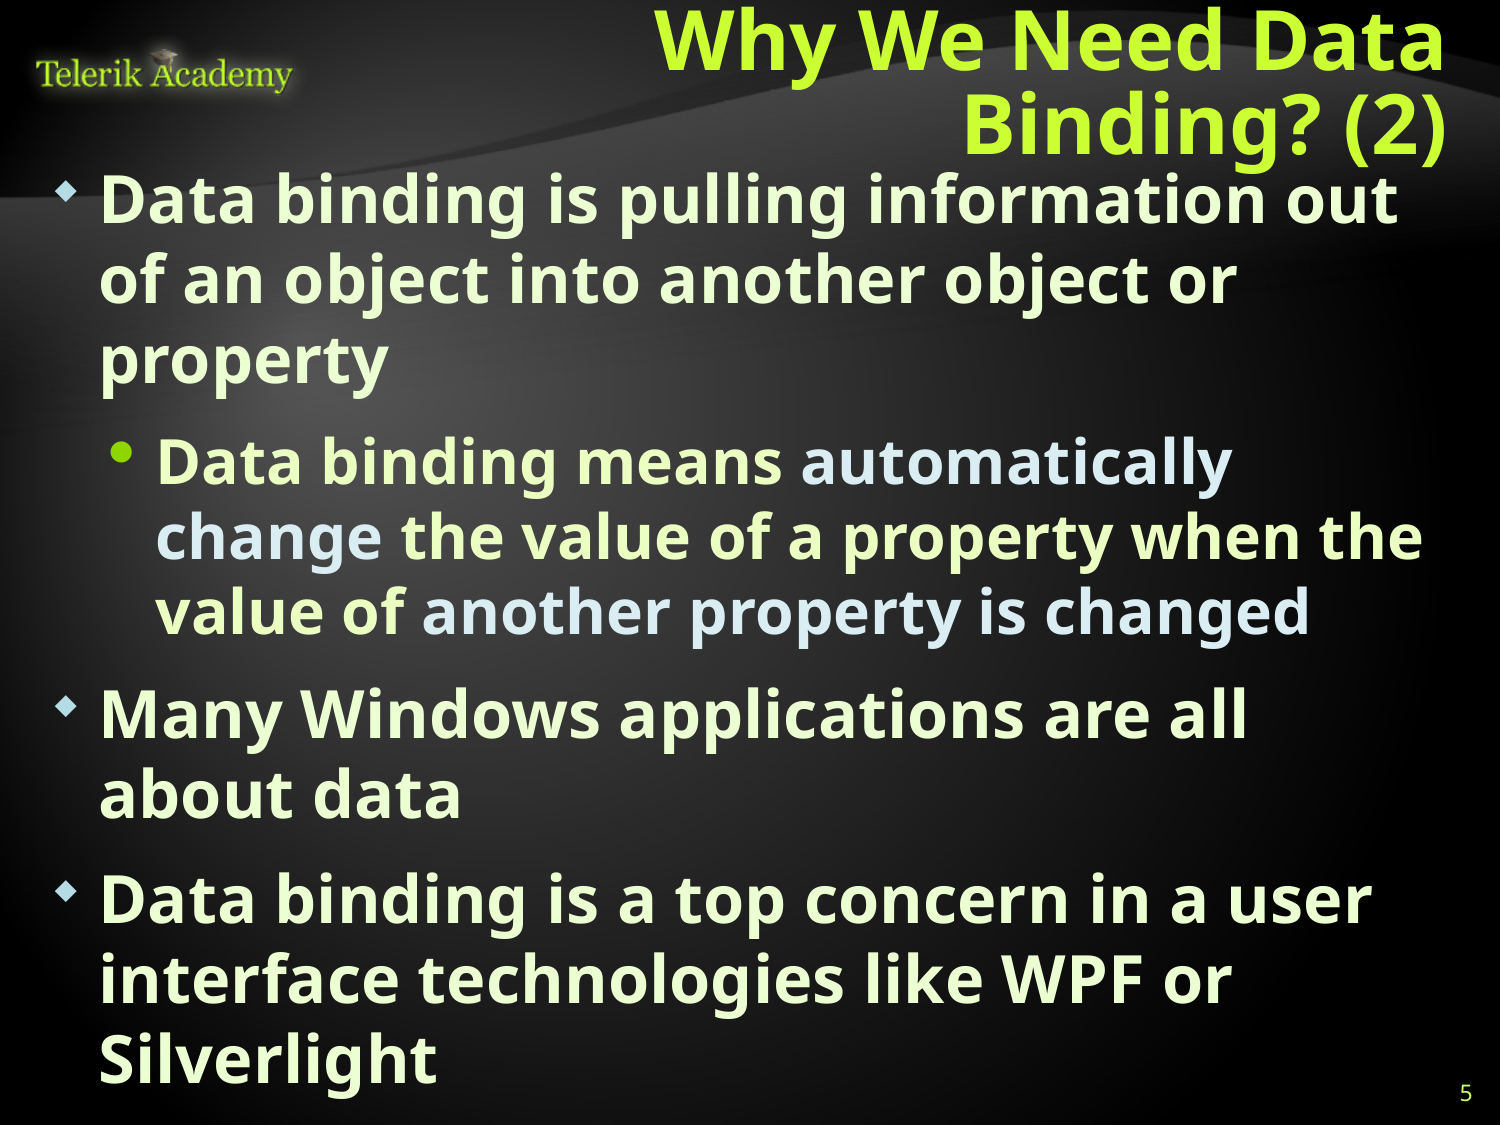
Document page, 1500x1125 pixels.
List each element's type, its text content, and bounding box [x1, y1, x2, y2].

slide_number 5 [1412, 1074, 1488, 1113]
list Data binding is pulling information out of an object into another object or property Data binding means automatically change the value of a property when the value of another property is changed Many Windows applications are all about data Data binding is a top concern in a user interface technologies like WPF or Silverlight WPF and Silverlight provide very powerful data binding mechanisms [37, 149, 1463, 1100]
title Why We Need Data Binding? (2) [289, 12, 1463, 149]
picture [0, 0, 1500, 1125]
